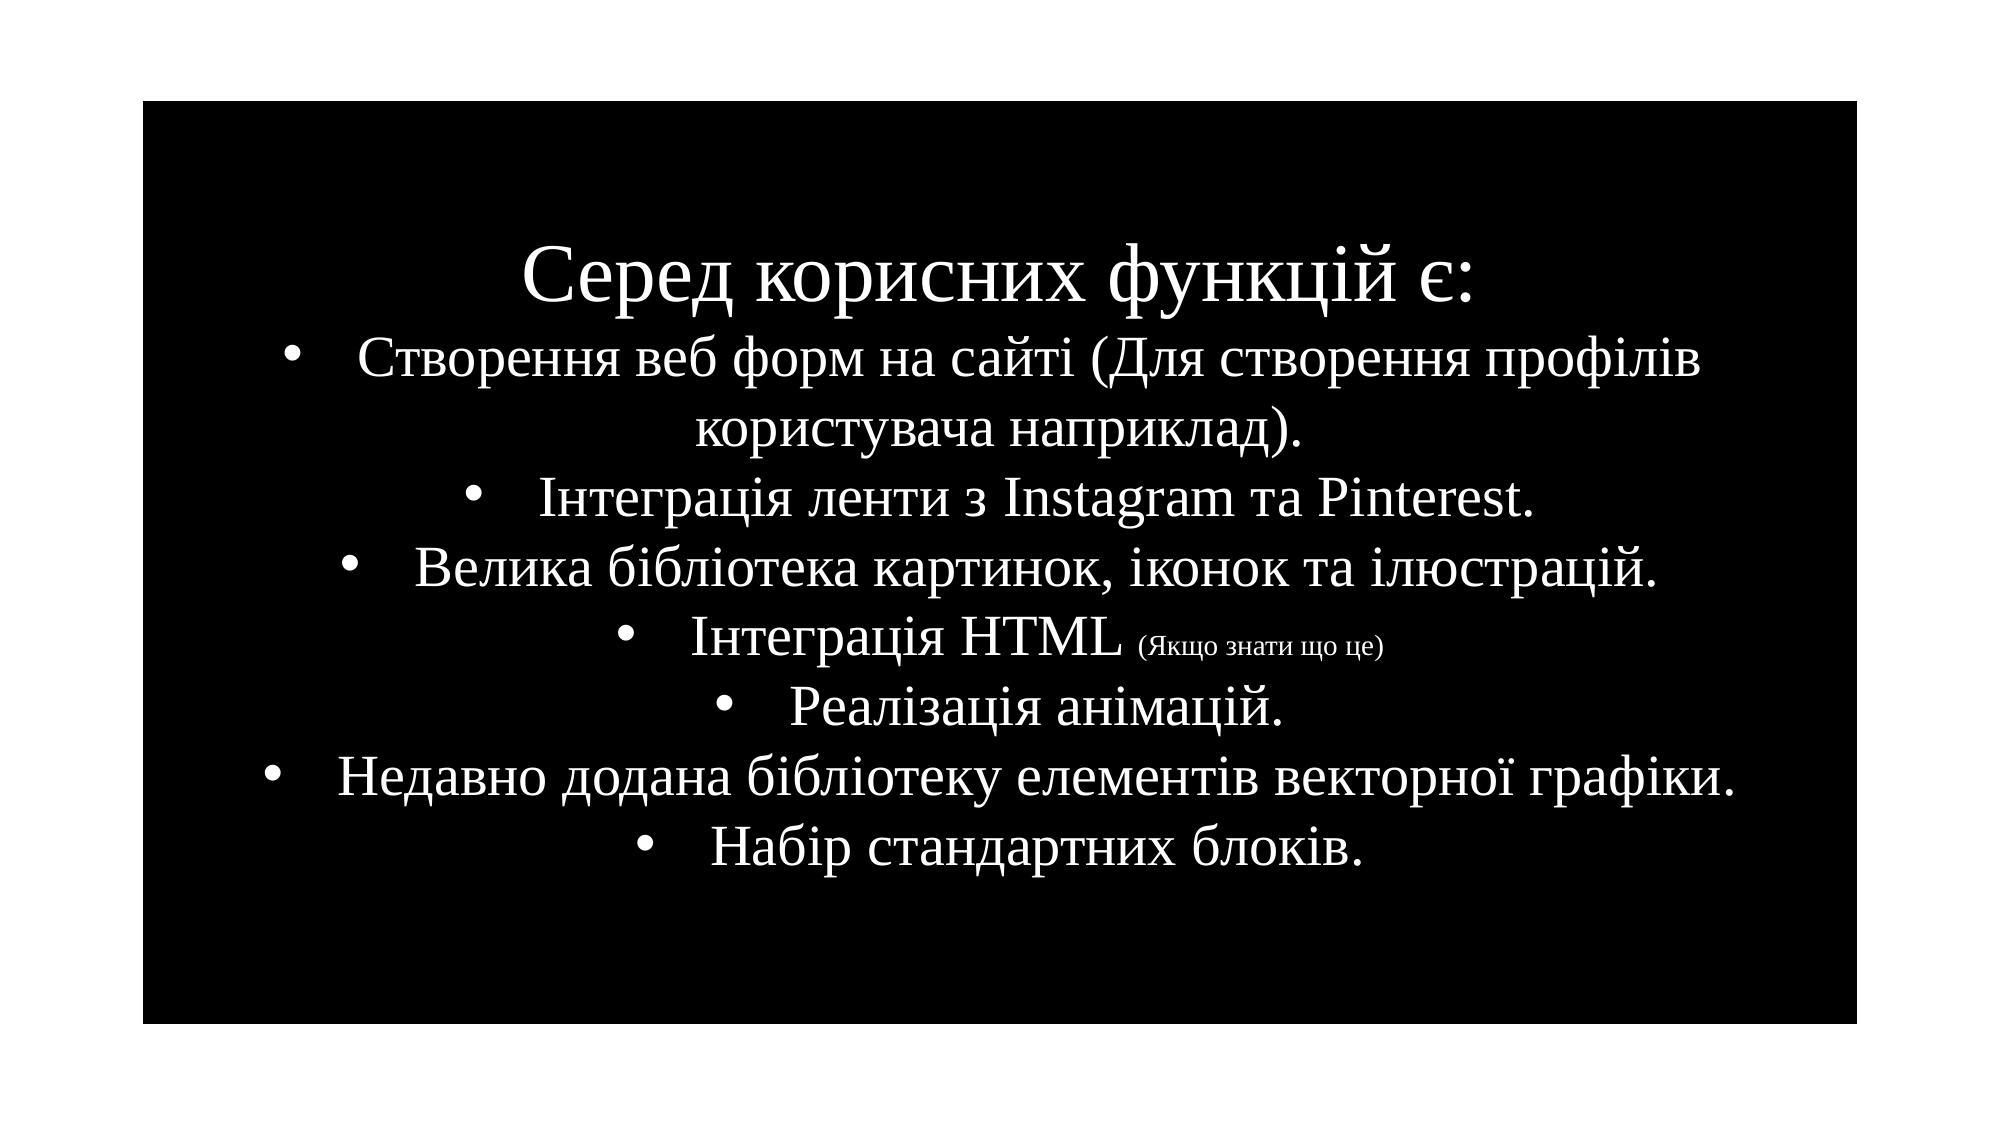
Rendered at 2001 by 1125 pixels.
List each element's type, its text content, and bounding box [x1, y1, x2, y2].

text_box Серед корисних функцій є: Створення веб форм на сайті (Для створення профілів користувача наприклад). Інтеграція ленти з Instagram та Pinterest. Велика бібліотека картинок, іконок та ілюстрацій. Інтеграція HTML (Якщо знати що це) Реалізація анімацій. Недавно додана бібліотеку елементів векторної графіки. Набір стандартних блоків. [143, 101, 1857, 1024]
